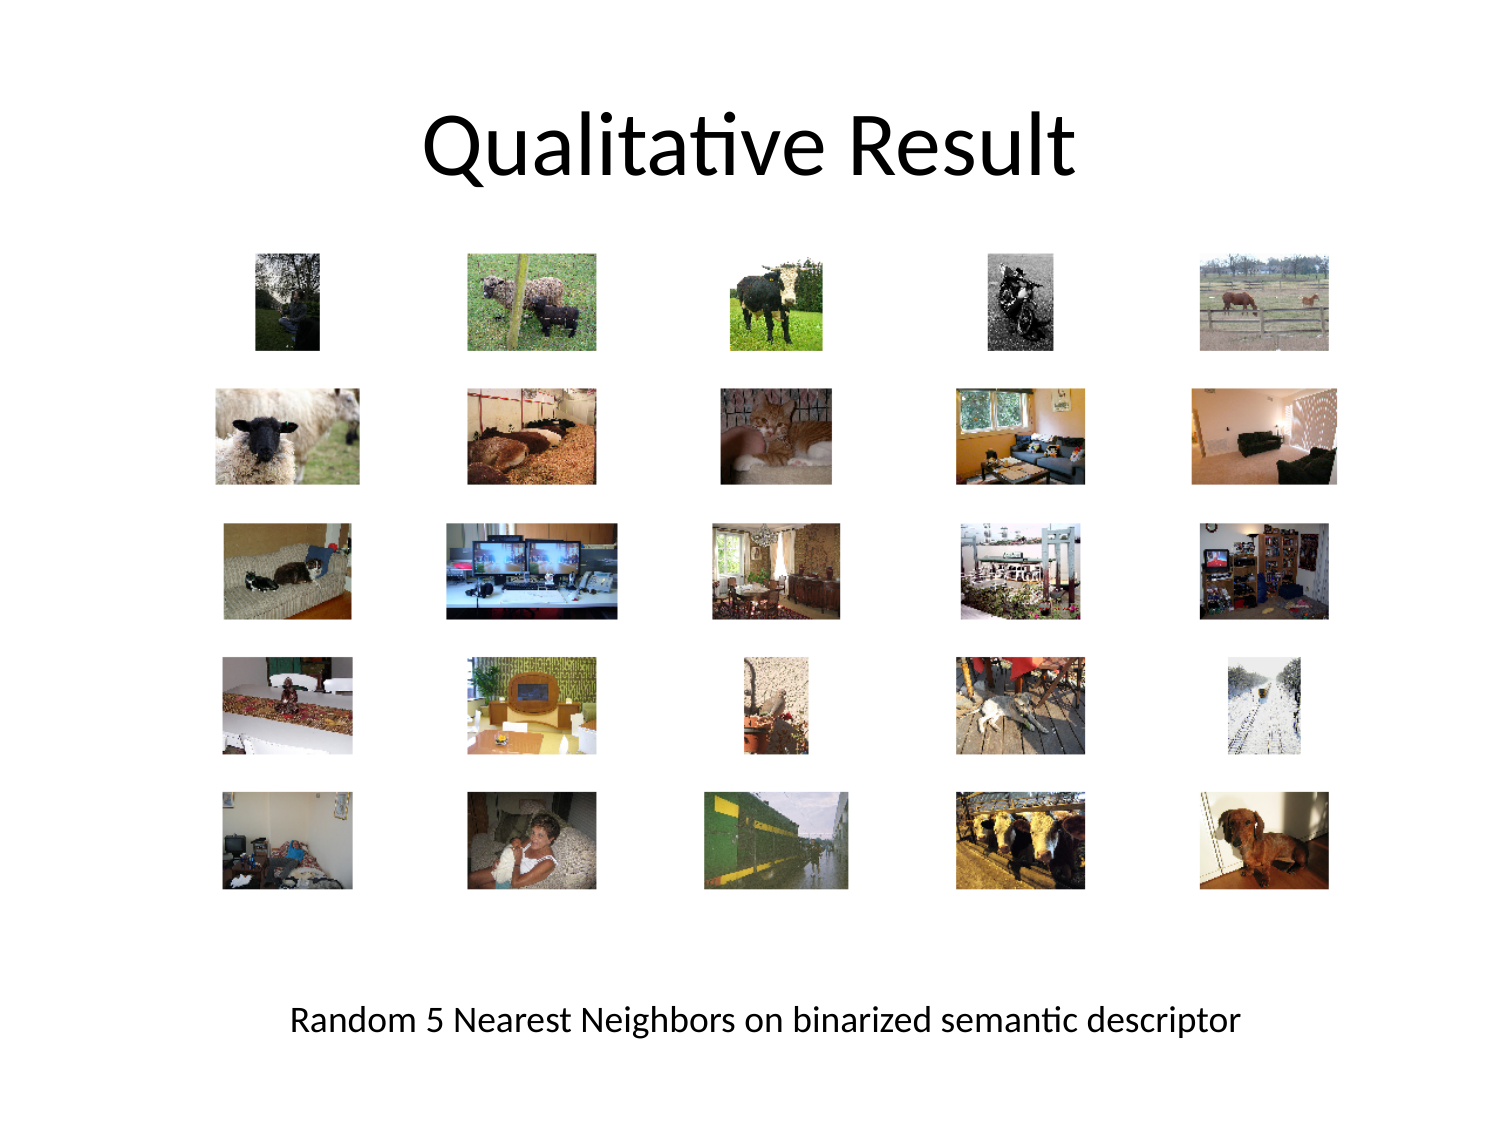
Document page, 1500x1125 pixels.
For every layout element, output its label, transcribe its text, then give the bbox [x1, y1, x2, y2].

picture [0, 195, 1500, 976]
title Qualitative Result [75, 45, 1425, 194]
text_box Random 5 Nearest Neighbors on binarized semantic descriptor [274, 987, 1313, 1048]
